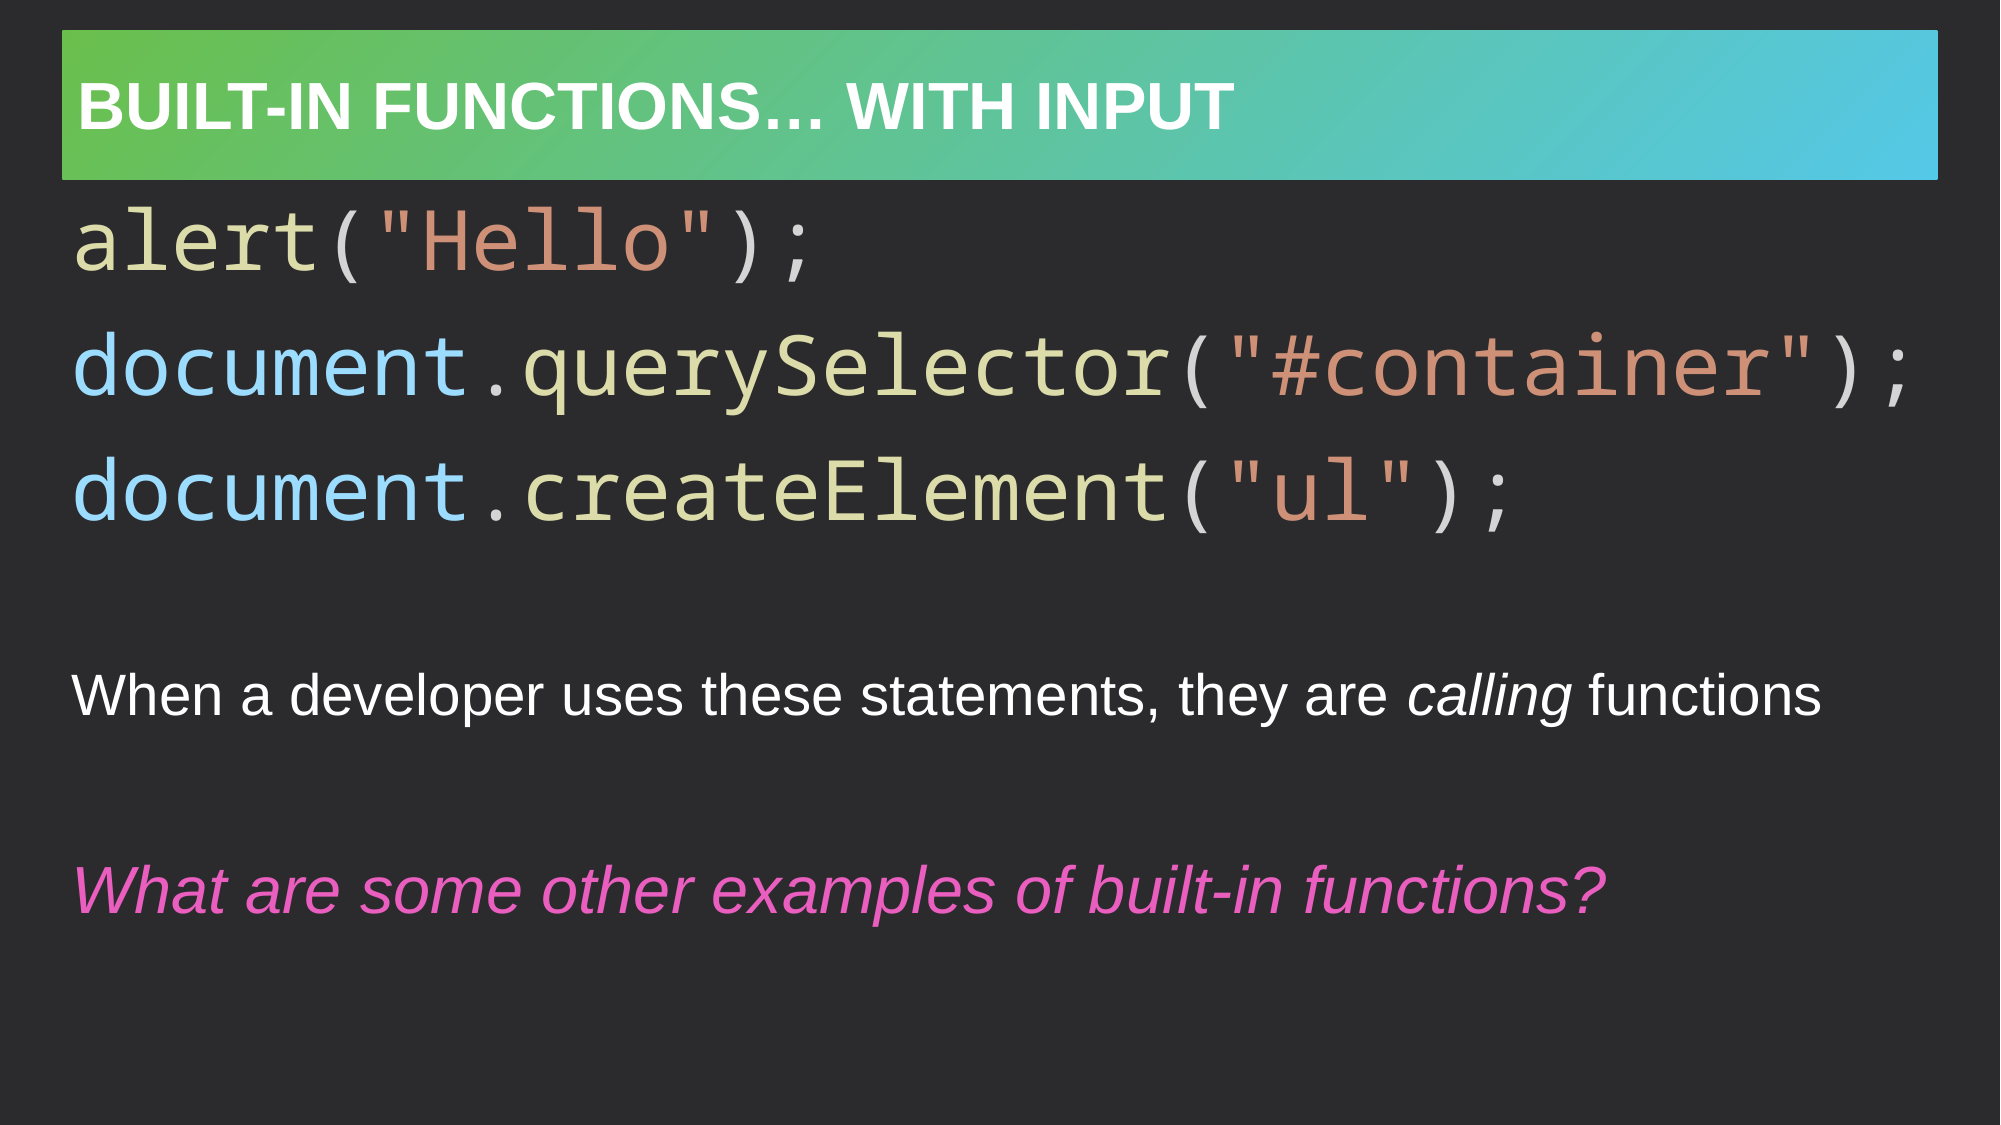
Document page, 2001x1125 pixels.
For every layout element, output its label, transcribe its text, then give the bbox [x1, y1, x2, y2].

title Built-in functions… with input [62, 29, 1938, 180]
list alert("Hello"); document.querySelector("#container"); document.createElement("ul"); When a developer uses these statements, they are calling functions What are some other examples of built-in functions? [62, 187, 1938, 1050]
